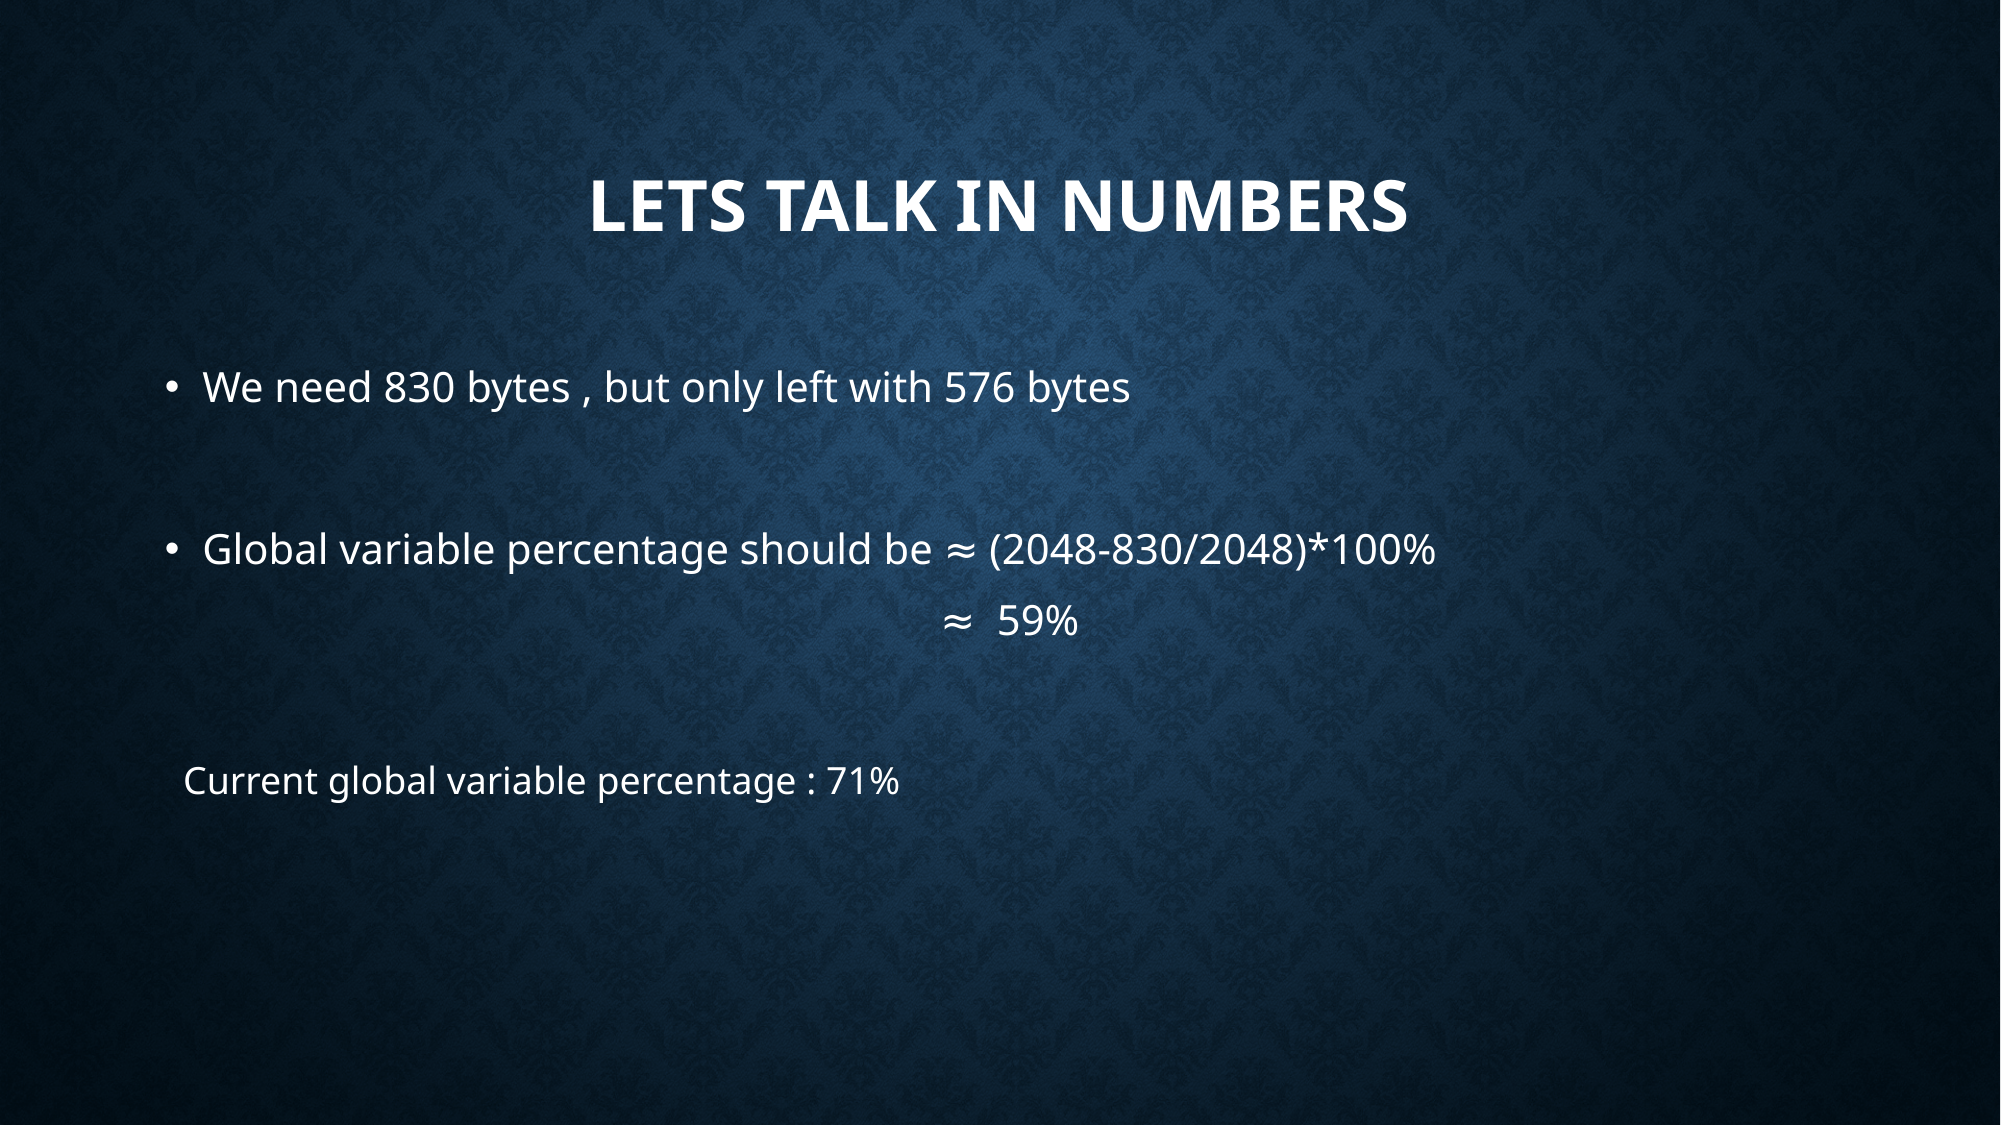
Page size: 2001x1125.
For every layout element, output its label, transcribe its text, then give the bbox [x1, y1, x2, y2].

list We need 830 bytes , but only left with 576 bytes Global variable percentage should be ≈ (2048-830/2048)*100% ≈ 59% [149, 343, 1849, 750]
text_box Current global variable percentage : 71% [168, 749, 1798, 810]
title Lets talk in numbers [149, 99, 1849, 318]
